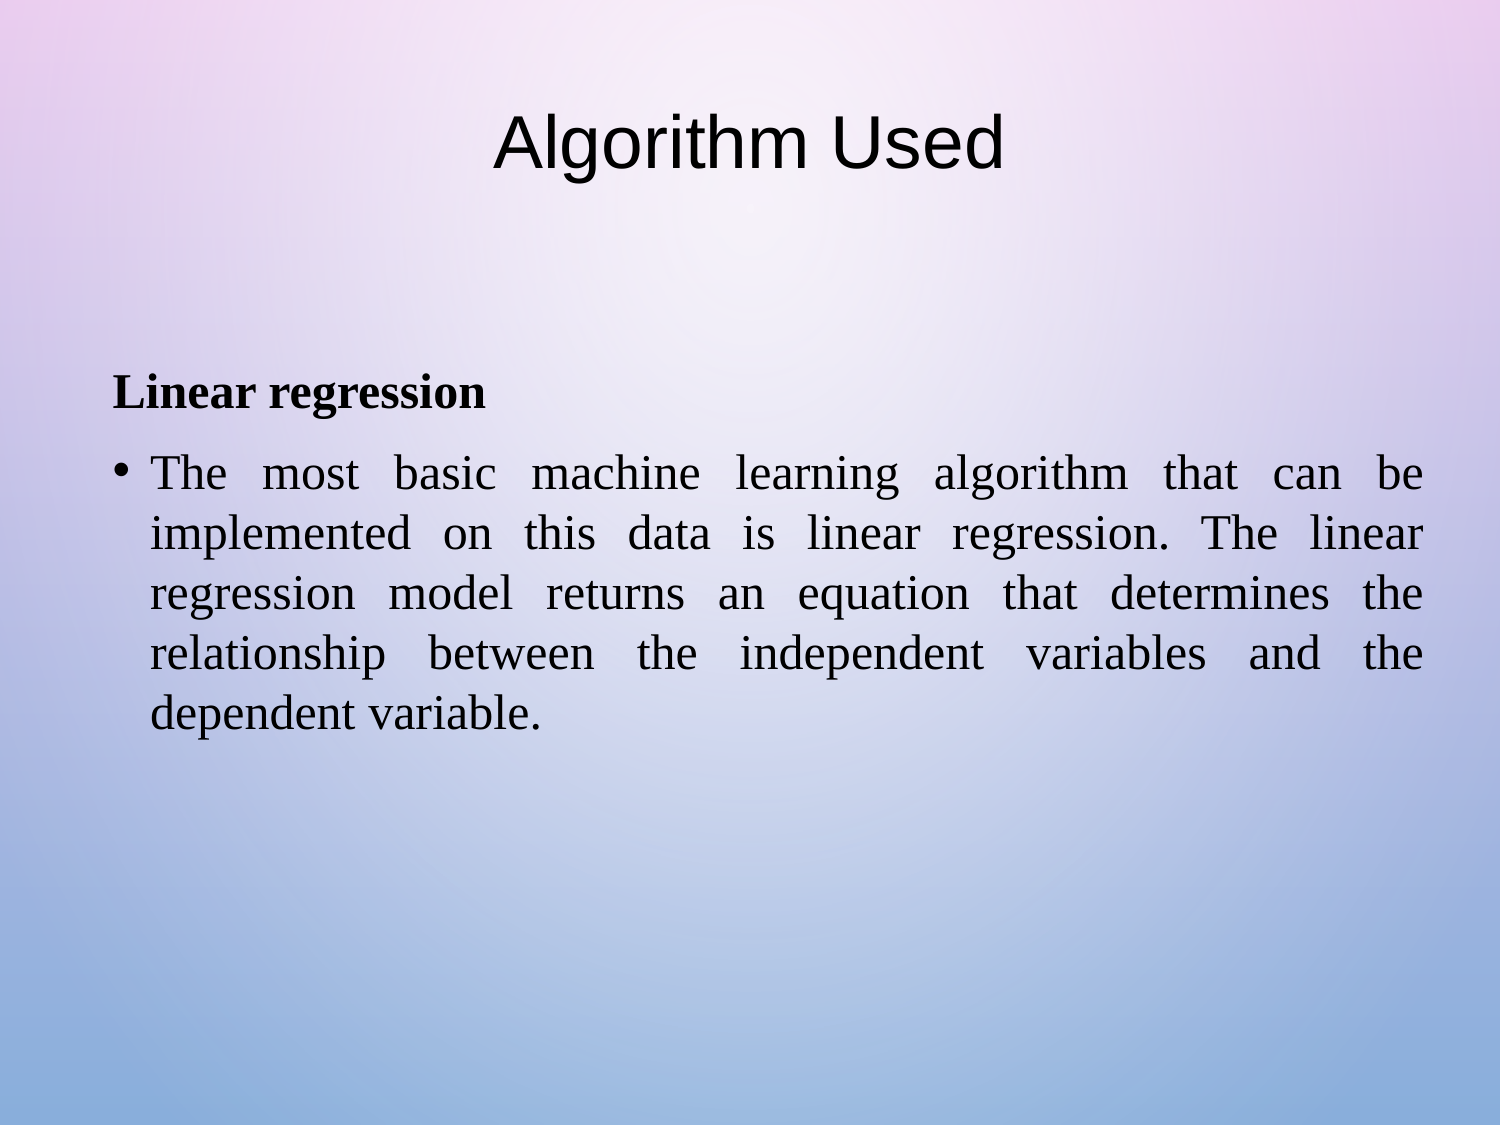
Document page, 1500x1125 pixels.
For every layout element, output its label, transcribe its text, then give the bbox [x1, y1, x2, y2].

text_box Linear regression The most basic machine learning algorithm that can be implemented on this data is linear regression. The linear regression model returns an equation that determines the relationship between the independent variables and the dependent variable. [74, 263, 1425, 916]
text_box [0, 0, 1500, 615]
text_box Algorithm Used [74, 44, 1425, 233]
